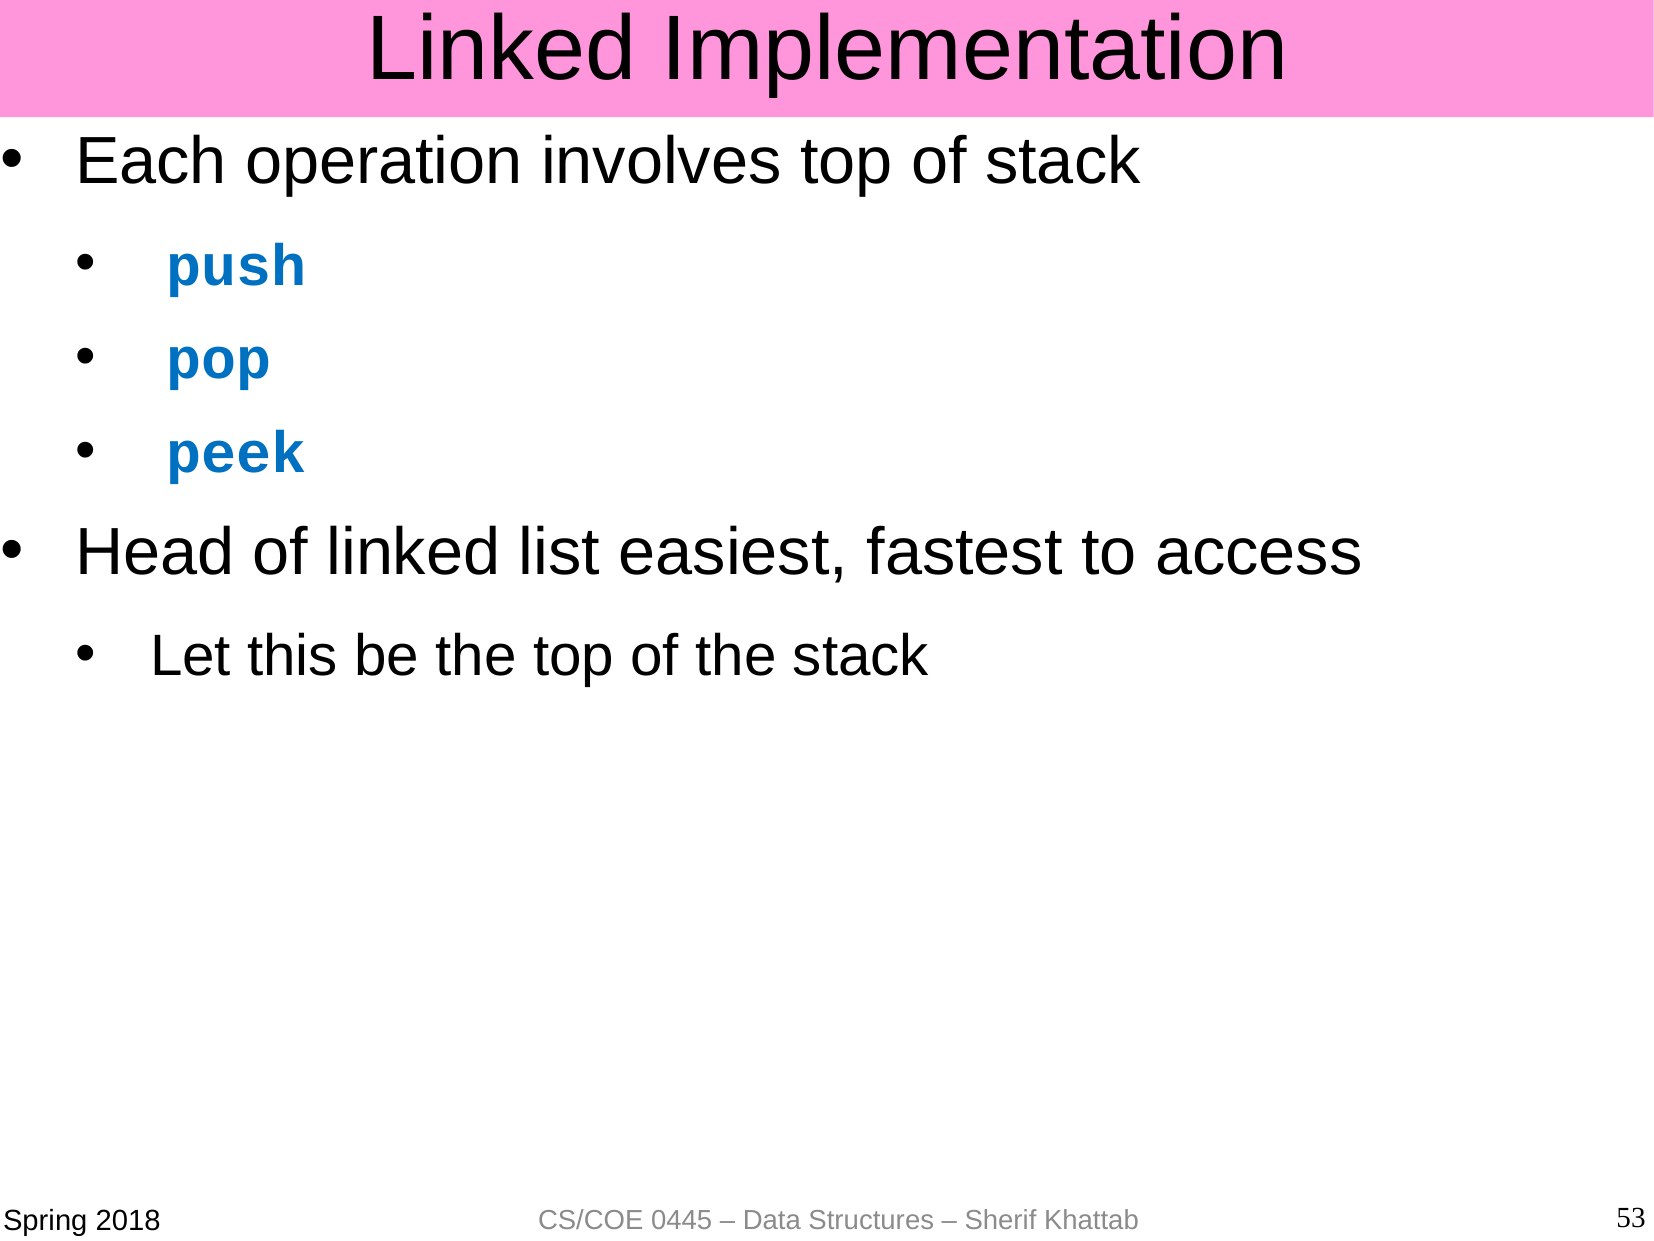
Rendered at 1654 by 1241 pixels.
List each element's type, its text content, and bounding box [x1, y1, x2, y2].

title Linked Implementation [0, 0, 1654, 117]
slide_number 53 [1265, 1200, 1647, 1241]
slide_number Spring 2018 [2, 1206, 384, 1241]
footer CS/COE 0445 – Data Structures – Sherif Khattab [460, 1201, 1217, 1241]
list Each operation involves top of stack push pop peek Head of linked list easiest, fastest to access Let this be the top of the stack [0, 117, 1654, 1195]
